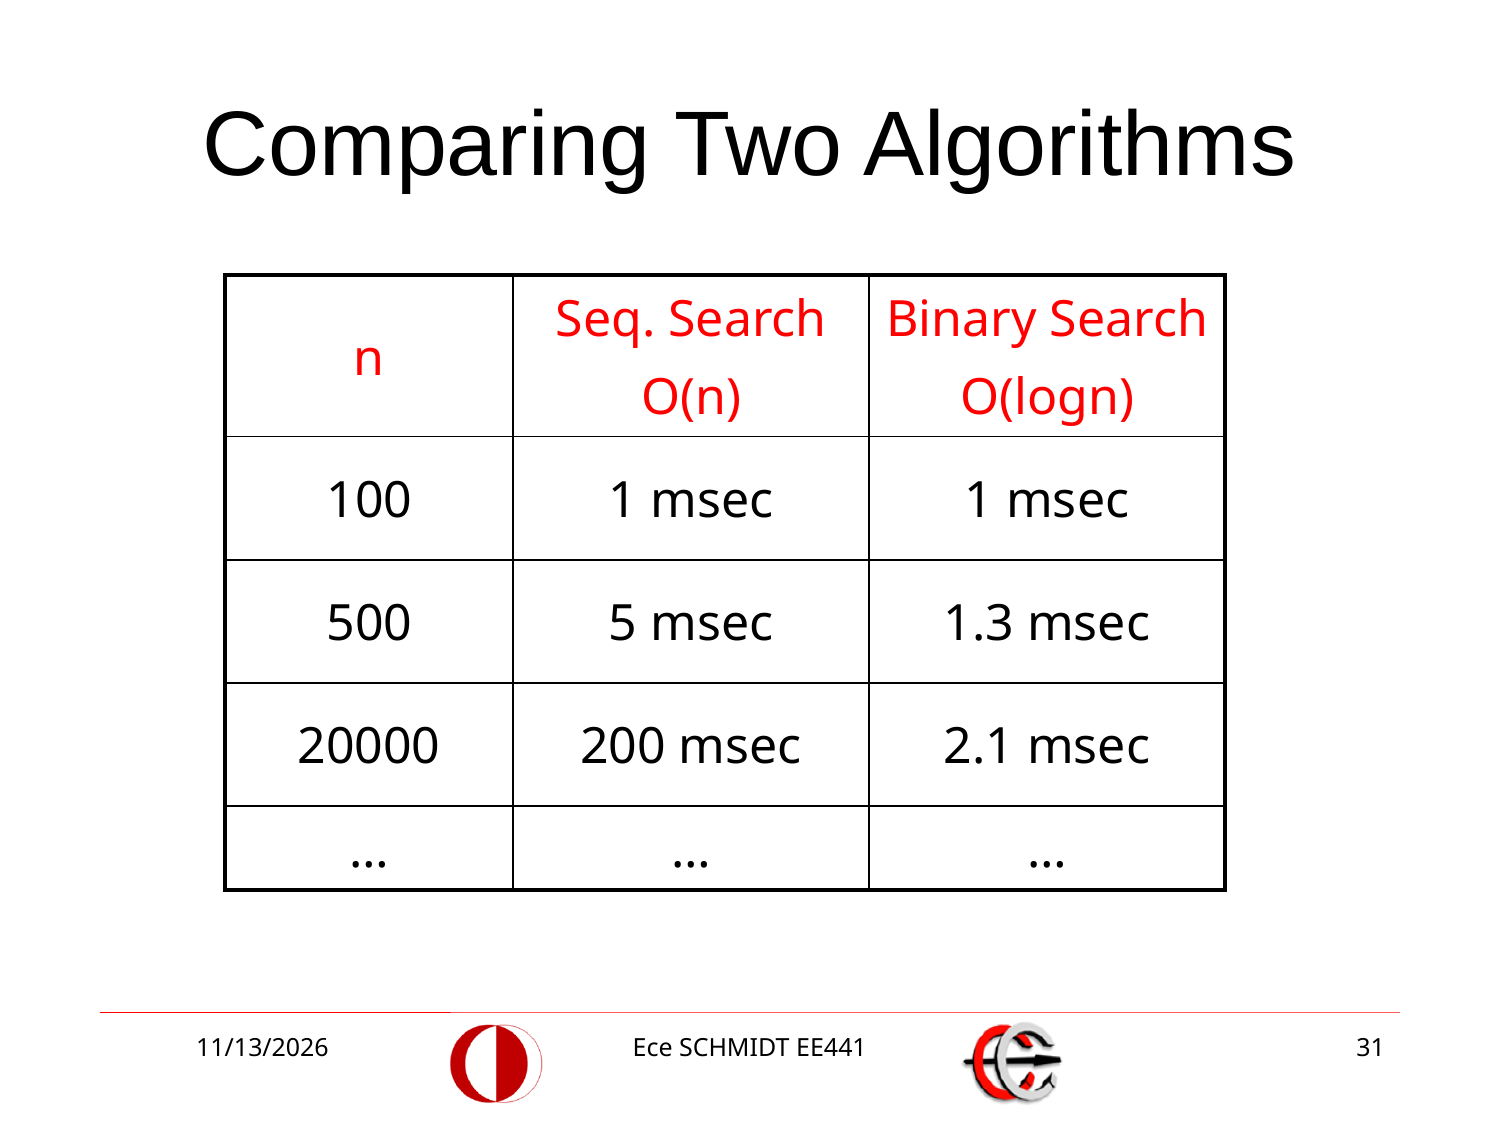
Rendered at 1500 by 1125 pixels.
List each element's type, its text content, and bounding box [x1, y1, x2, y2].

slide_number 31 [1074, 1024, 1400, 1103]
title Comparing Two Algorithms [75, 45, 1425, 233]
picture [950, 1019, 1068, 1106]
table_cell 20000 [227, 684, 512, 805]
table_header Binary Search O(logn) [870, 277, 1223, 436]
table_cell … [227, 807, 512, 888]
table_cell 1 msec [870, 437, 1223, 559]
table_cell … [514, 807, 868, 888]
table_cell … [870, 807, 1223, 888]
table_header n [227, 277, 512, 436]
footer Ece SCHMIDT EE441 [512, 1024, 988, 1103]
table_cell 1 msec [514, 437, 868, 559]
table_header Seq. Search O(n) [514, 277, 868, 436]
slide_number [99, 1024, 425, 1103]
table_cell 2.1 msec [870, 684, 1223, 805]
table_cell 100 [227, 437, 512, 559]
picture [448, 1023, 543, 1103]
table_cell 1.3 msec [870, 561, 1223, 682]
table_cell 500 [227, 561, 512, 682]
table_cell 5 msec [514, 561, 868, 682]
table_cell 200 msec [514, 684, 868, 805]
